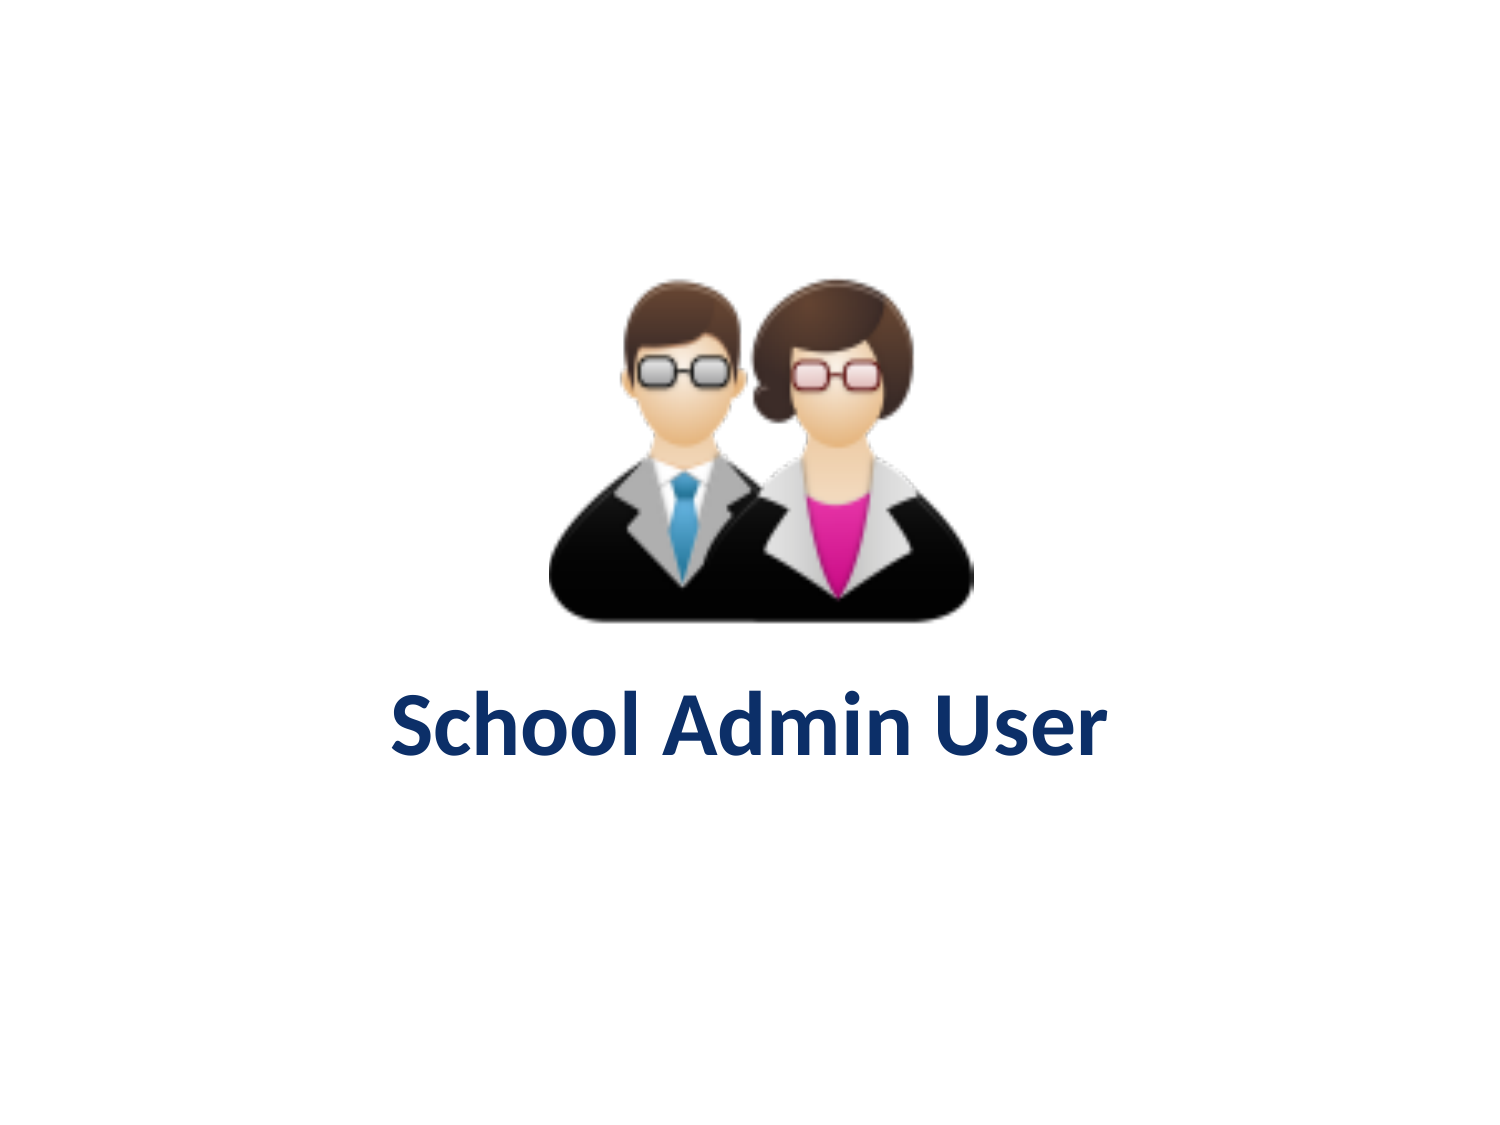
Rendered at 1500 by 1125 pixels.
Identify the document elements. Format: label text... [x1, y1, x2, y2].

title School Admin User [75, 624, 1425, 813]
picture [549, 224, 974, 681]
